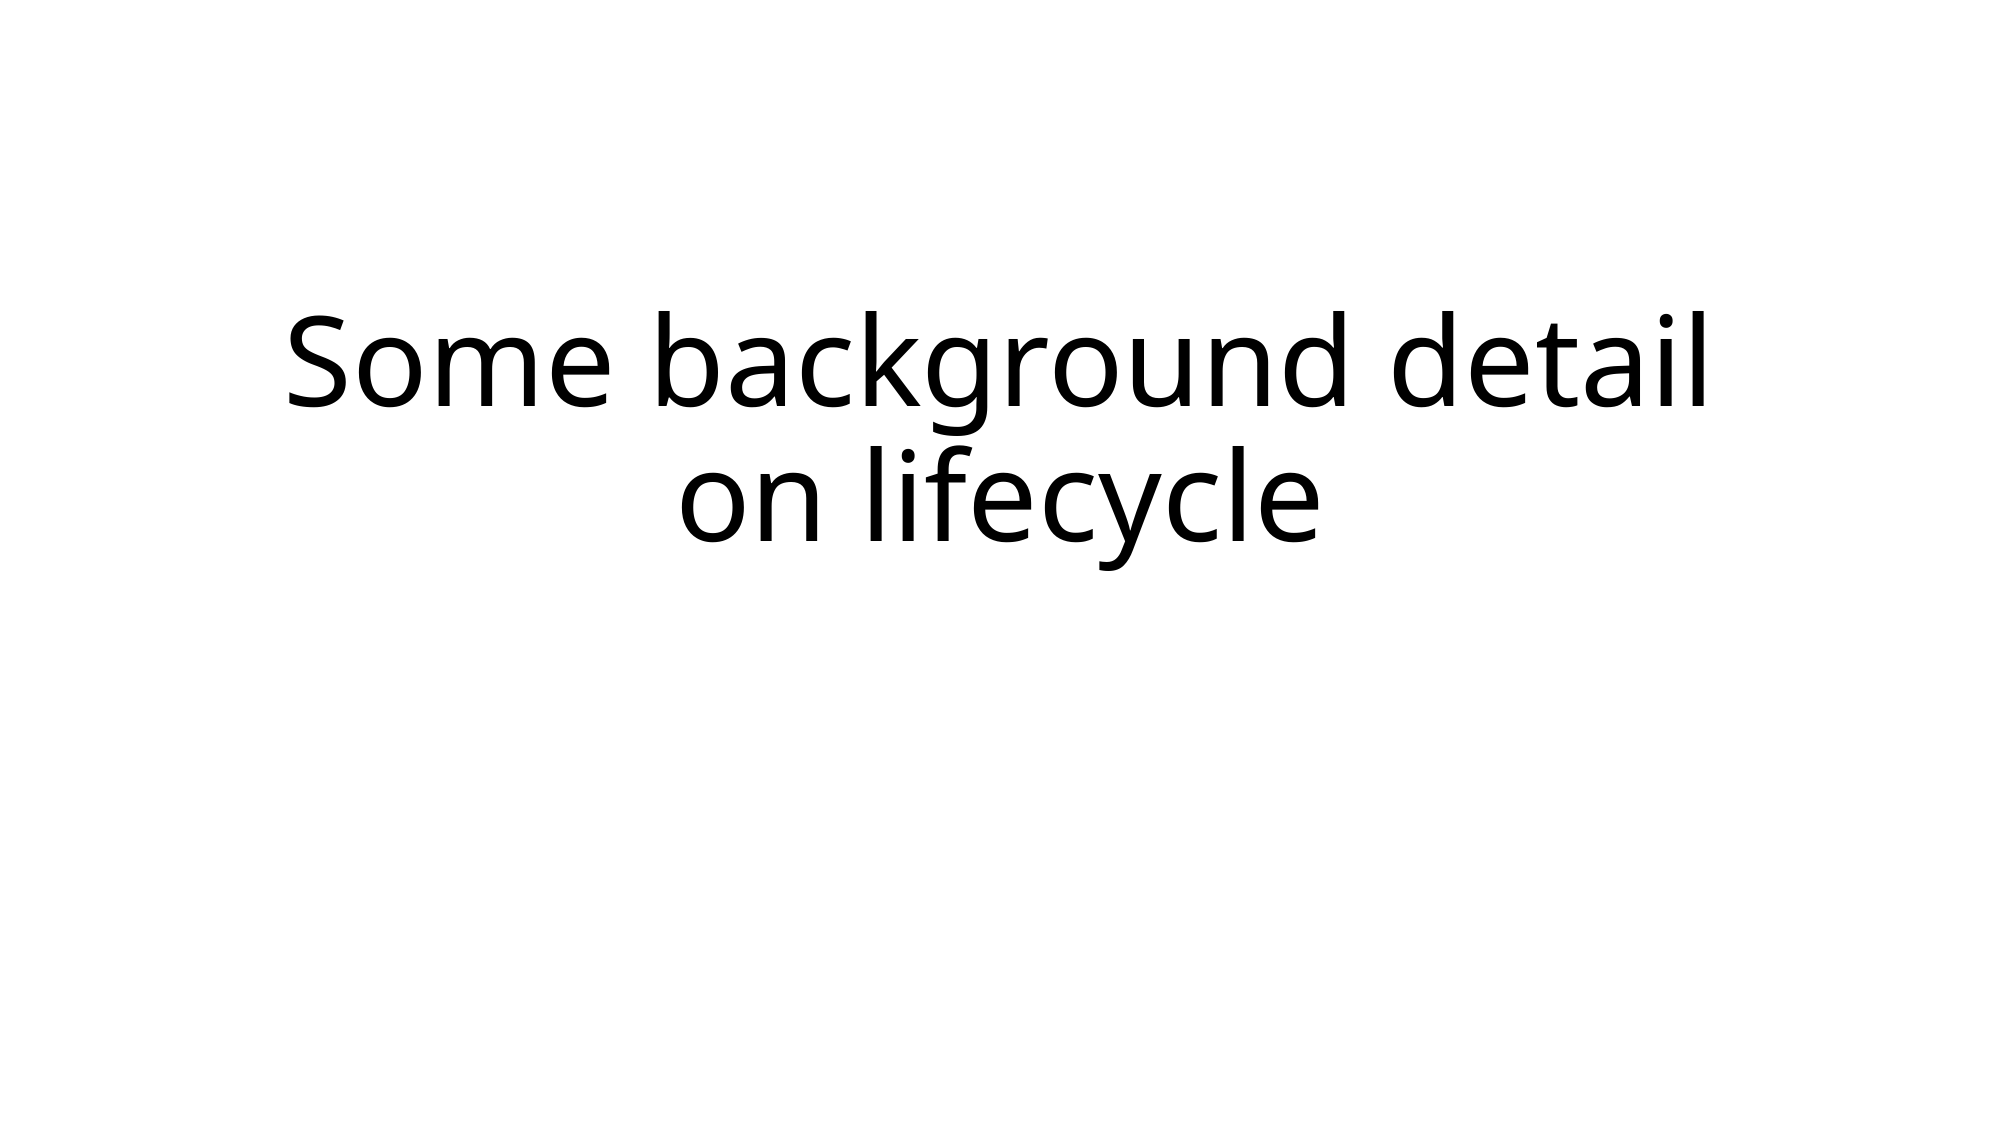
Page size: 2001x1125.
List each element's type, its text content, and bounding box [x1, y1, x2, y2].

title Some background detail on lifecycle [249, 184, 1750, 576]
